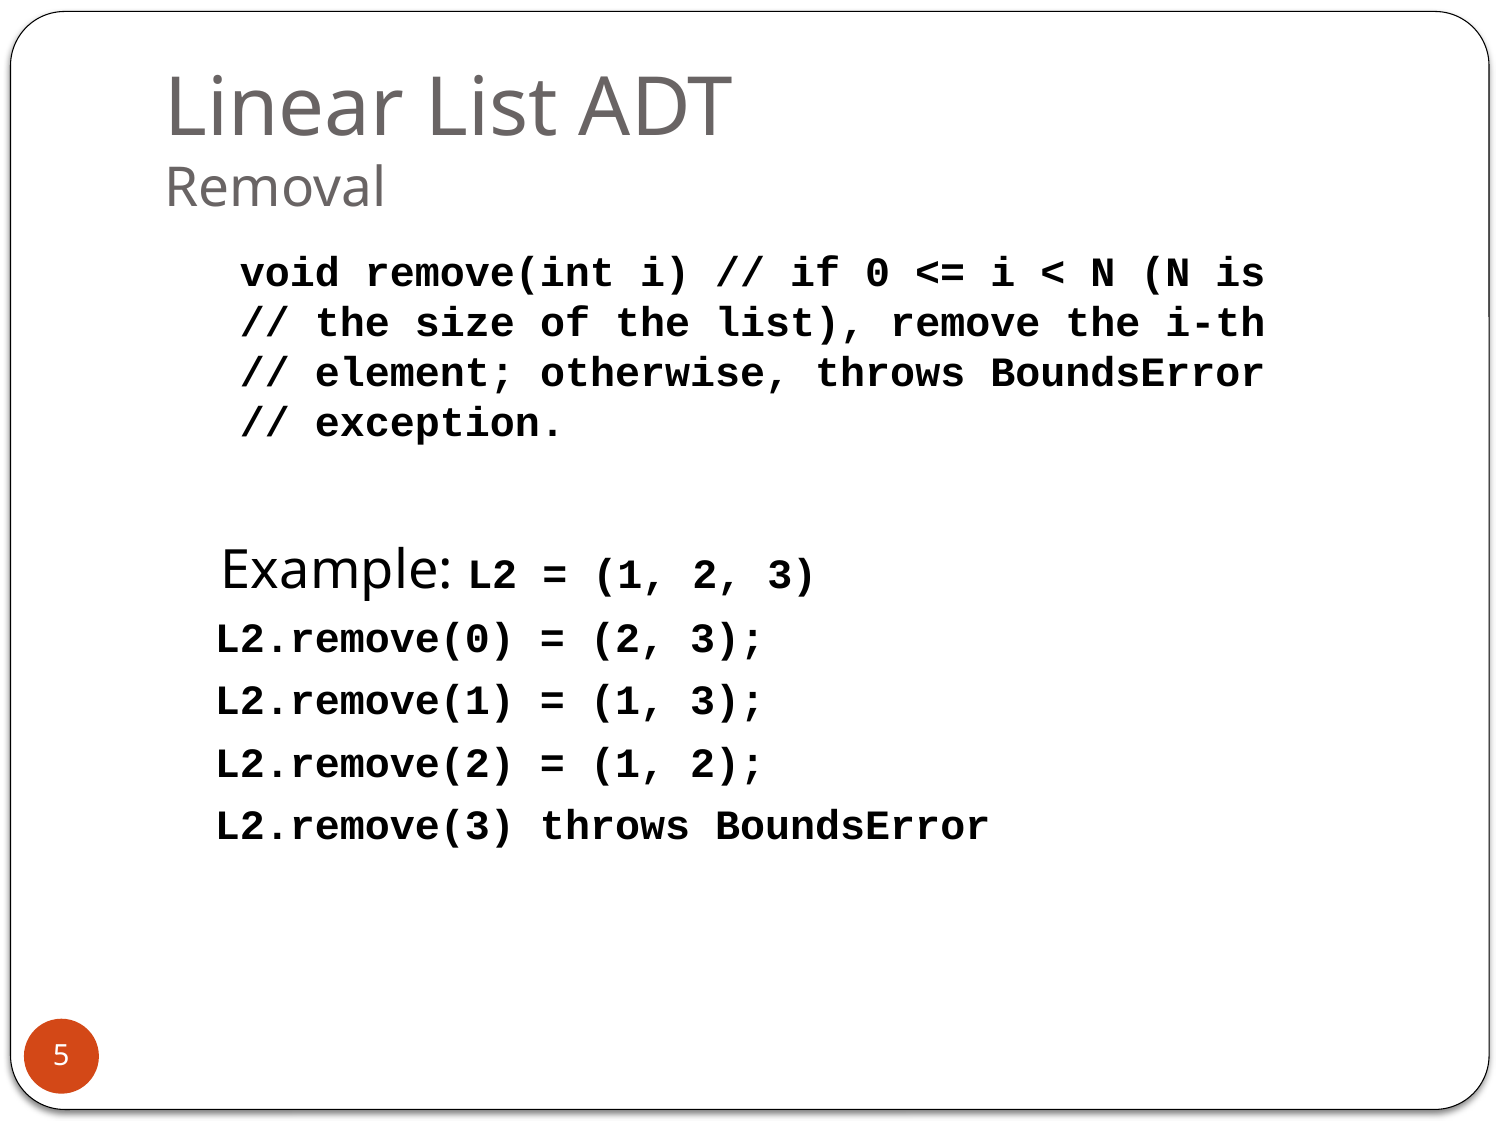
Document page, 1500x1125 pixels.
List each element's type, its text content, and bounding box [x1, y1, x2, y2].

title Linear List ADT Removal [150, 45, 1425, 233]
slide_number 5 [23, 1018, 99, 1094]
list void remove(int i) // if 0 <= i < N (N is // the size of the list), remove the i-th // element; otherwise, throws BoundsError // exception. Example: L2 = (1, 2, 3) L2.remove(0) = (2, 3); L2.remove(1) = (1, 3); L2.remove(2) = (1, 2); L2.remove(3) throws BoundsError [150, 237, 1425, 988]
